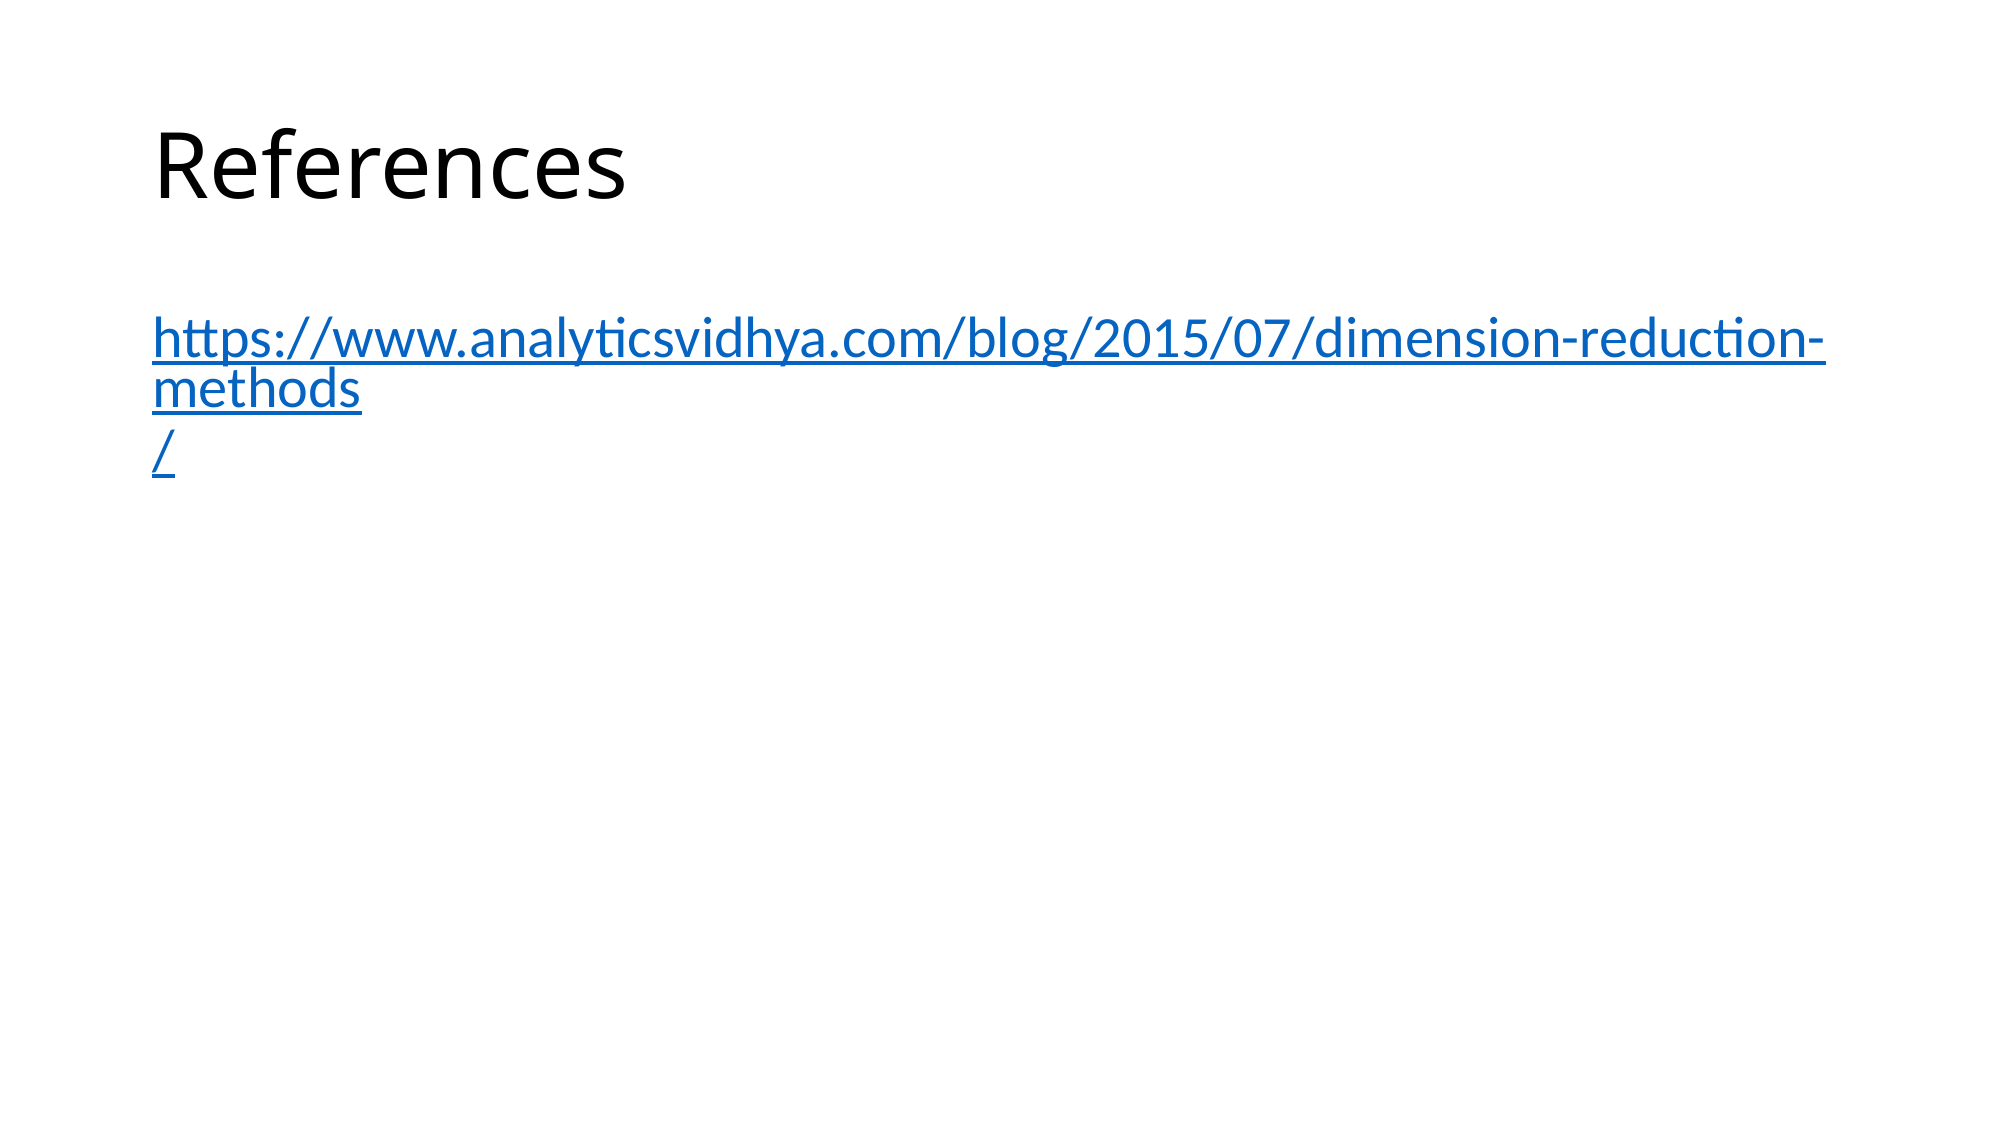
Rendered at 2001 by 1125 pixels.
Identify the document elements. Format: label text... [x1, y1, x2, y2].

title References [137, 59, 1863, 278]
list https://www.analyticsvidhya.com/blog/2015/07/dimension-reduction-methods/ [137, 299, 1863, 1014]
